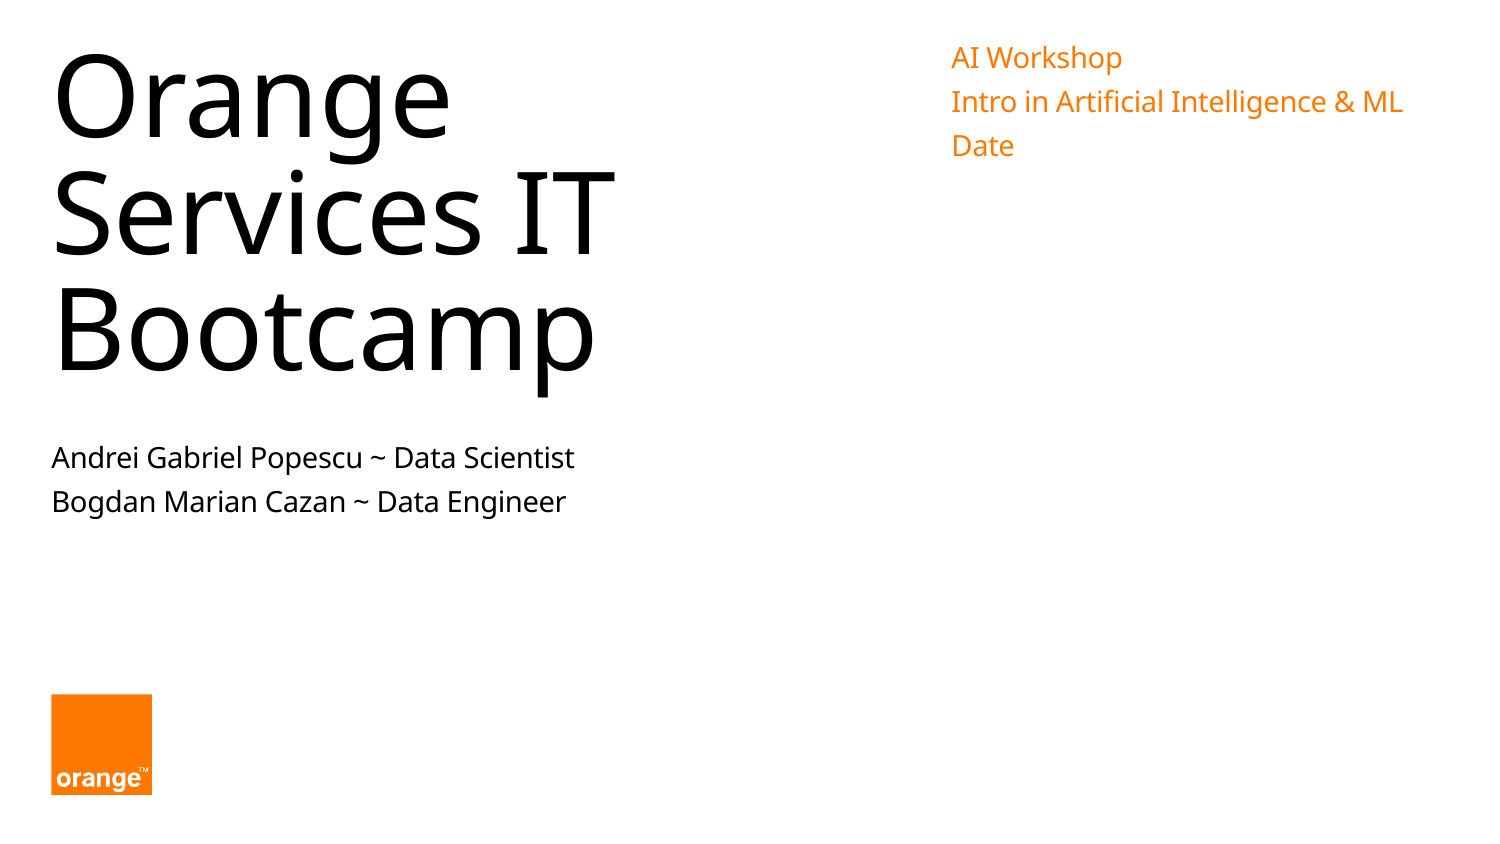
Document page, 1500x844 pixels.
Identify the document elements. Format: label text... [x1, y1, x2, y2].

list AI Workshop Intro in Artificial Intelligence & ML Date [951, 43, 1449, 603]
subtitle Andrei Gabriel Popescu ~ Data Scientist Bogdan Marian Cazan ~ Data Engineer [51, 443, 844, 603]
title Orange Services IT Bootcamp [51, 43, 844, 422]
